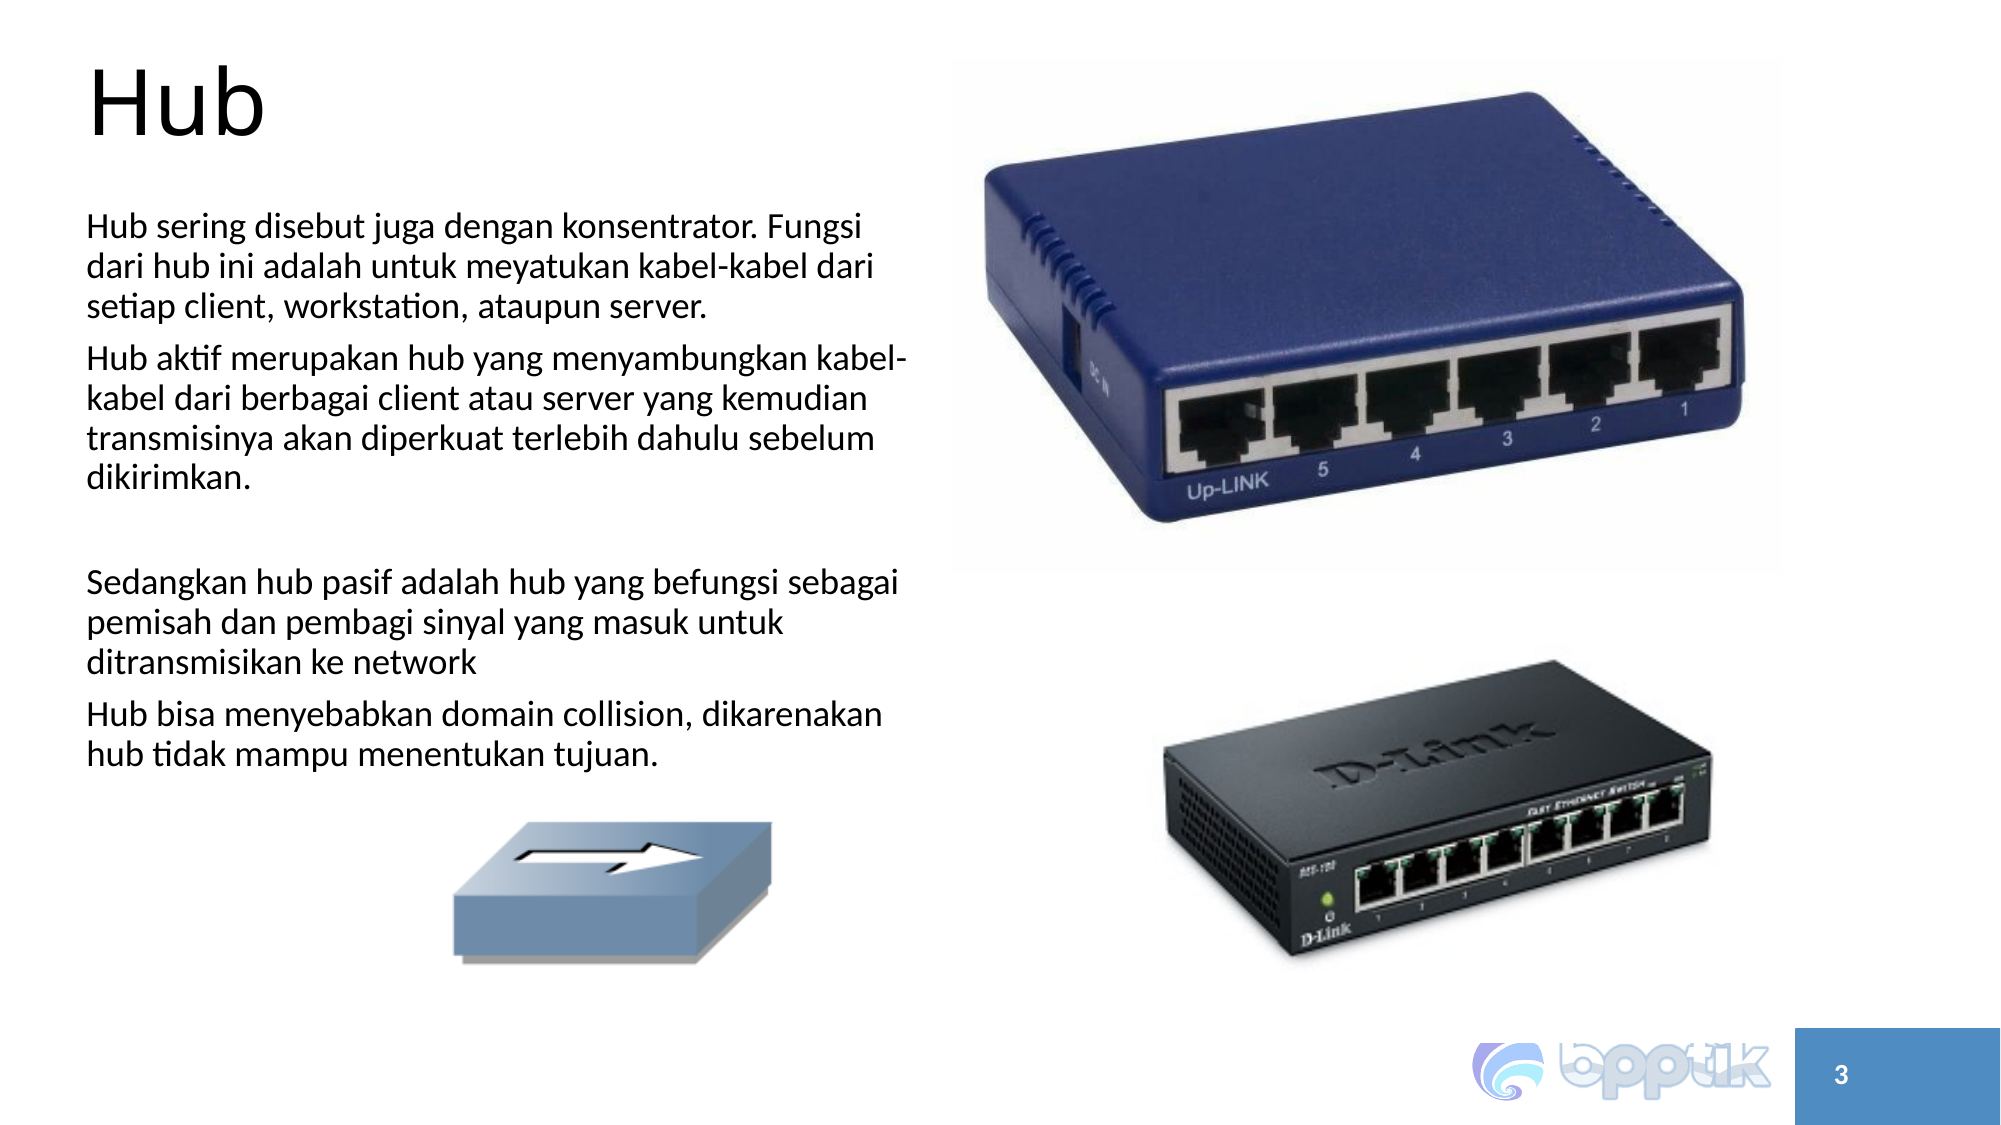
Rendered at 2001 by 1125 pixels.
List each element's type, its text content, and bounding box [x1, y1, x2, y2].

title Hub [71, 40, 1647, 171]
list Hub sering disebut juga dengan konsentrator. Fungsi dari hub ini adalah untuk meyatukan kabel-kabel dari setiap client, workstation, ataupun server. Hub aktif merupakan hub yang menyambungkan kabel-kabel dari berbagai client atau server yang kemudian transmisinya akan diperkuat terlebih dahulu sebelum dikirimkan. Sedangkan hub pasif adalah hub yang befungsi sebagai pemisah dan pembagi sinyal yang masuk untuk ditransmisikan ke network Hub bisa menyebabkan domain collision, dikarenakan hub tidak mampu menentukan tujuan. [71, 199, 930, 788]
slide_number 3 [1413, 1042, 1864, 1103]
picture [951, 58, 1782, 574]
picture [1098, 590, 1782, 1043]
picture [445, 816, 784, 975]
